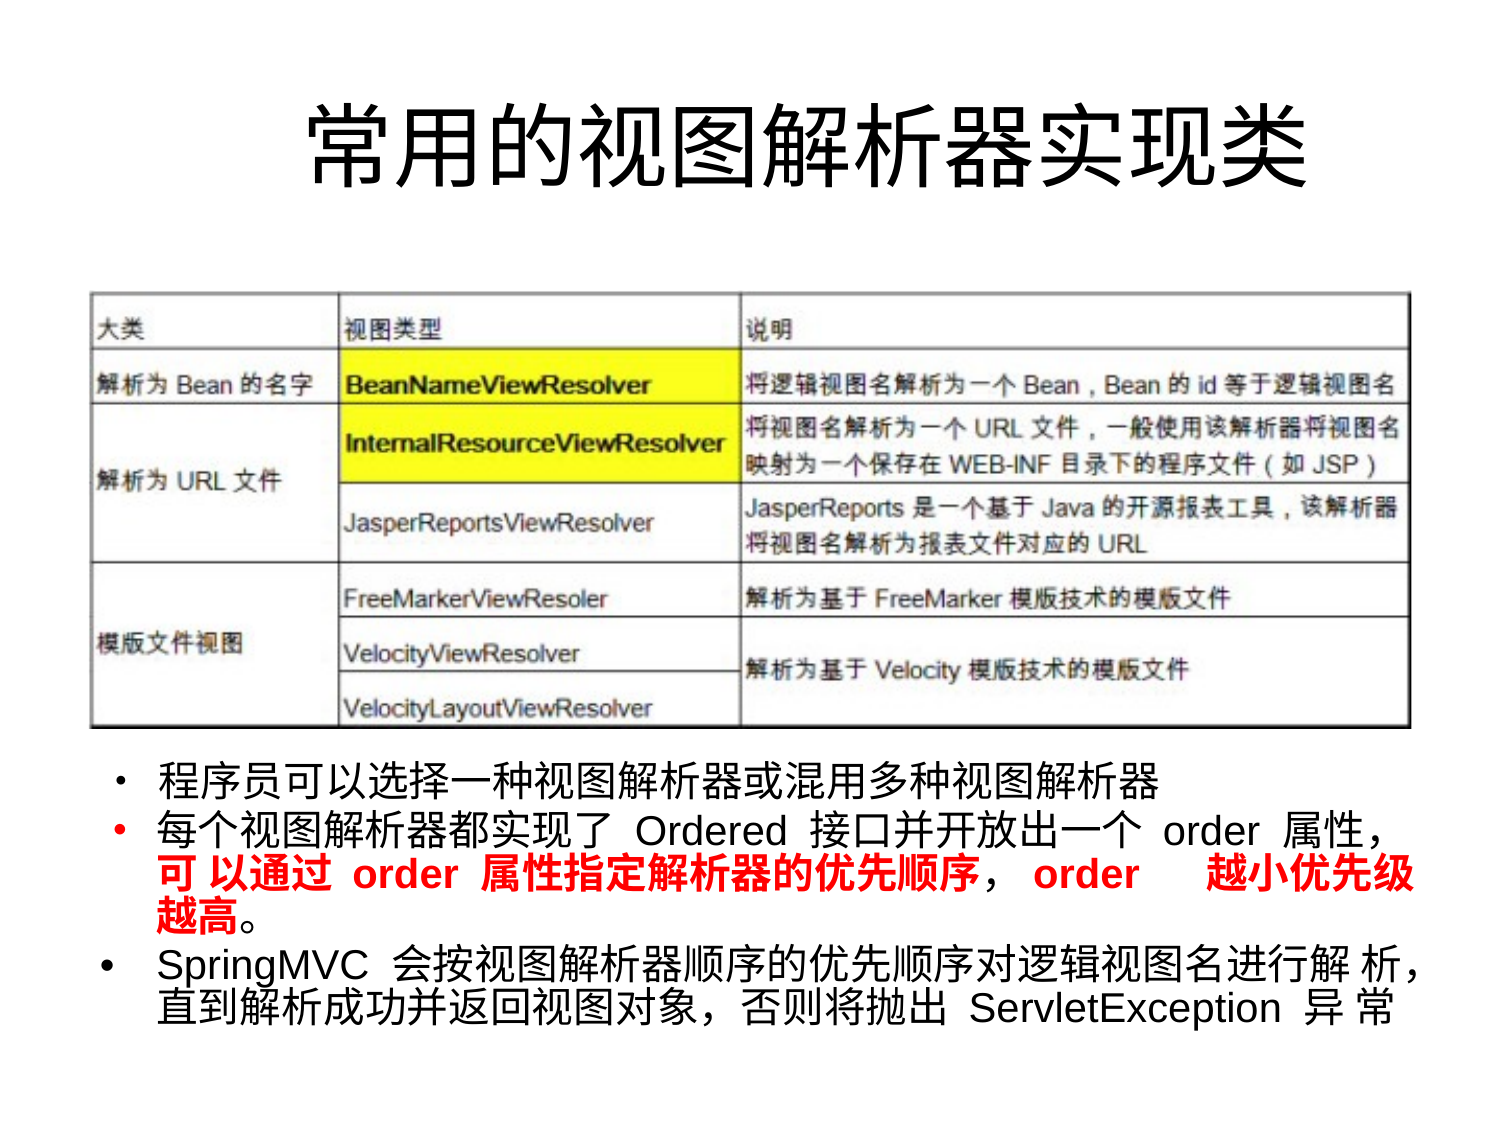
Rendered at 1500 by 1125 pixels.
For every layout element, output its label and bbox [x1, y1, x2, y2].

text_box [88, 290, 1412, 729]
title [75, 28, 1425, 249]
text_box [98, 756, 1418, 1031]
